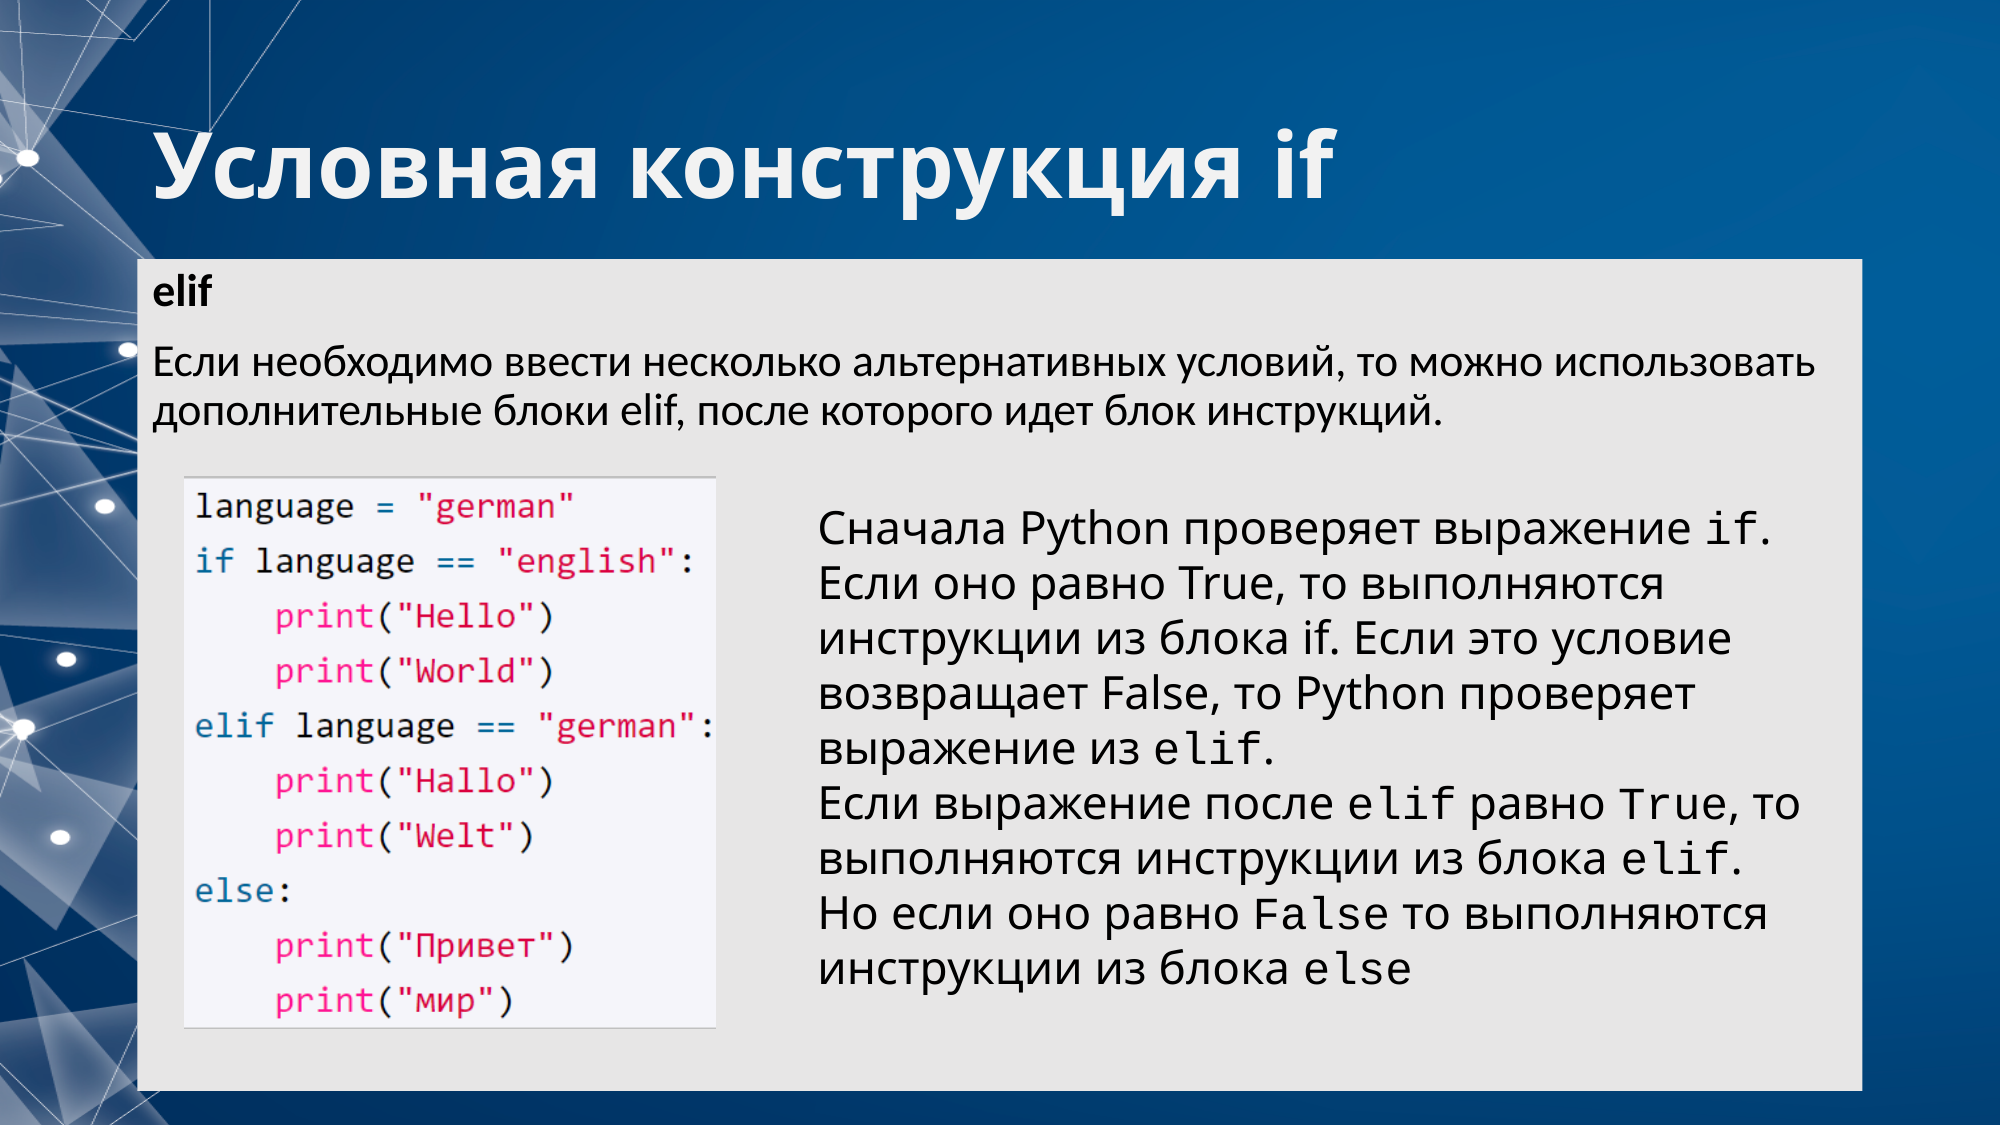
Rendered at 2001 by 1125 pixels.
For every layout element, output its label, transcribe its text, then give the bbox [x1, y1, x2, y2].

title Условная конструкция if [137, 59, 1863, 259]
picture [0, 0, 2000, 1125]
text_box Сначала Python проверяет выражение if. Если оно равно True, то выполняются инструкции из блока if. Если это условие возвращает False, то Python проверяет выражение из elif. Если выражение после elif равно True, то выполняются инструкции из блока elif. Но если оно равно False то выполняются инструкции из блока else [802, 491, 1824, 1002]
list elif Если необходимо ввести несколько альтернативных условий, то можно использовать дополнительные блоки elif, после которого идет блок инструкций. [137, 259, 1863, 1091]
